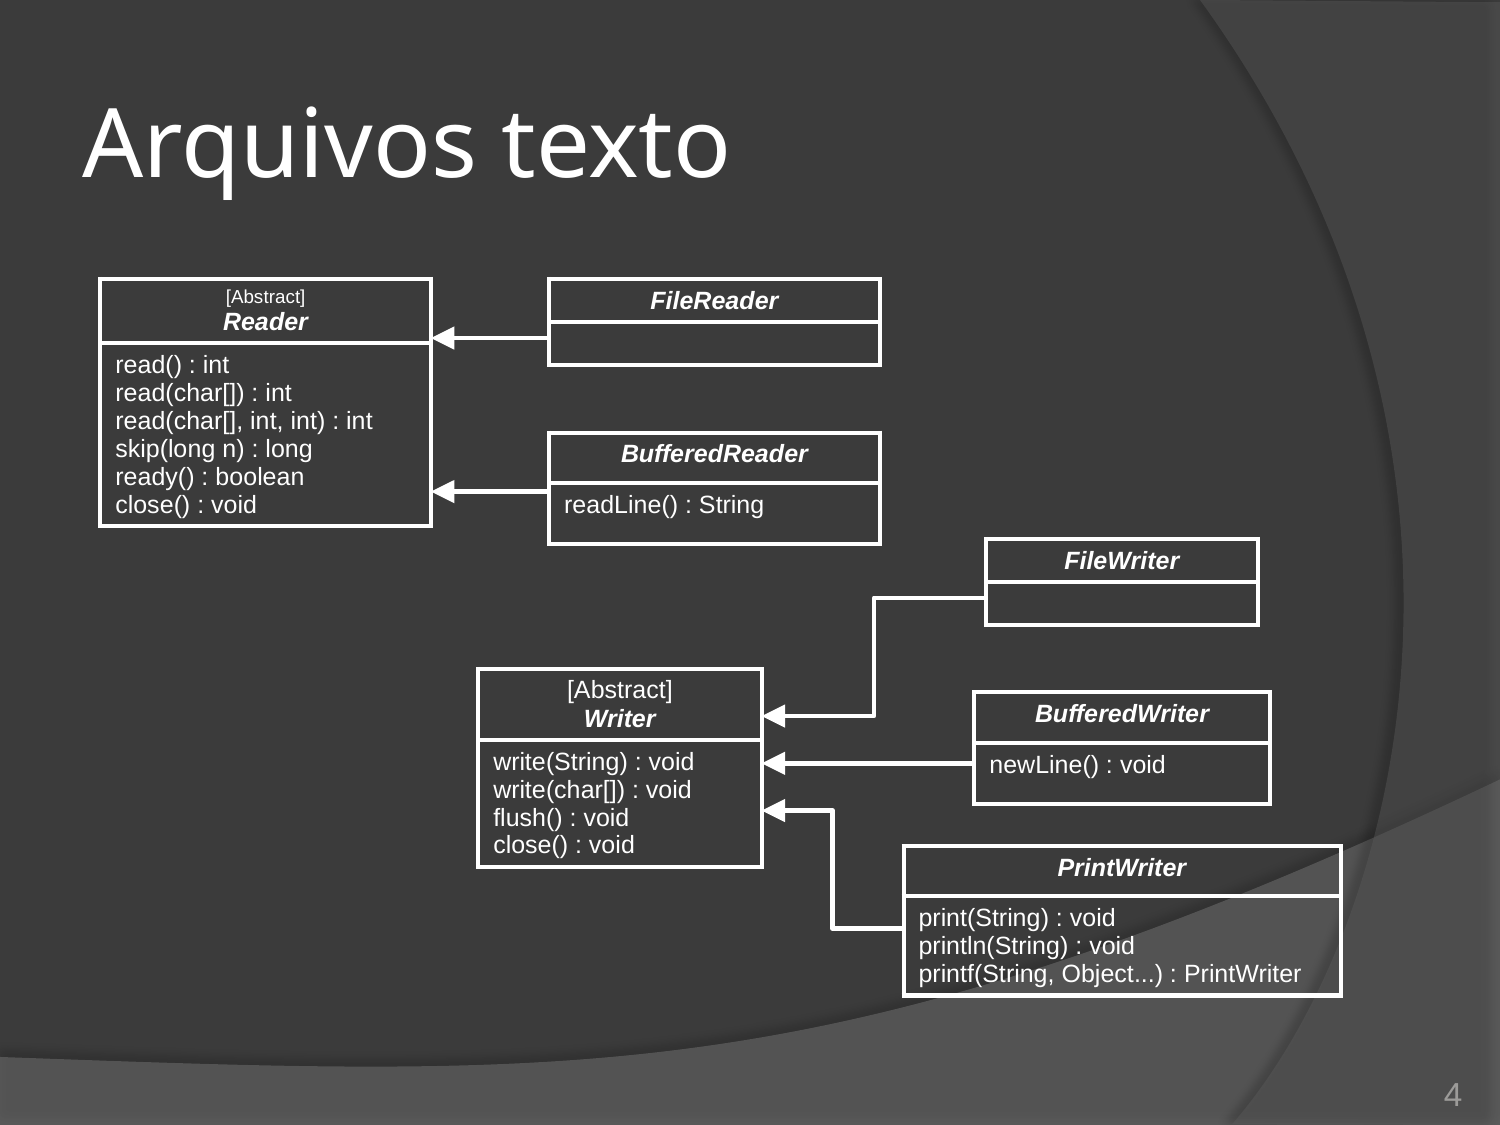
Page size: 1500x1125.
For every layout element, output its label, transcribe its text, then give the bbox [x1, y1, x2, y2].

table_header FileWriter [988, 541, 1256, 580]
table_header BufferedWriter [976, 694, 1268, 741]
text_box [761, 810, 904, 929]
title Arquivos texto [74, 44, 1301, 233]
table_cell print(String) : void println(String) : void printf(String, Object...) : PrintWriter [906, 898, 1339, 993]
table_cell [988, 584, 1256, 623]
slide_number 4 [1337, 1053, 1463, 1114]
table_header [Abstract] Reader [102, 281, 429, 341]
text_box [761, 597, 987, 717]
table_cell newLine() : void [976, 745, 1268, 802]
table_cell [551, 324, 878, 363]
table_cell read() : int read(char[]) : int read(char[], int, int) : int skip(long n) : long ready() : boolean close() : void [102, 345, 429, 524]
table_header BufferedReader [551, 435, 878, 481]
table_header [Abstract] Writer [480, 671, 760, 738]
table_cell write(String) : void write(char[]) : void flush() : void close() : void [480, 742, 760, 865]
table_header PrintWriter [914, 848, 1339, 894]
table_header FileReader [551, 281, 878, 320]
table_cell readLine() : String [551, 485, 878, 542]
